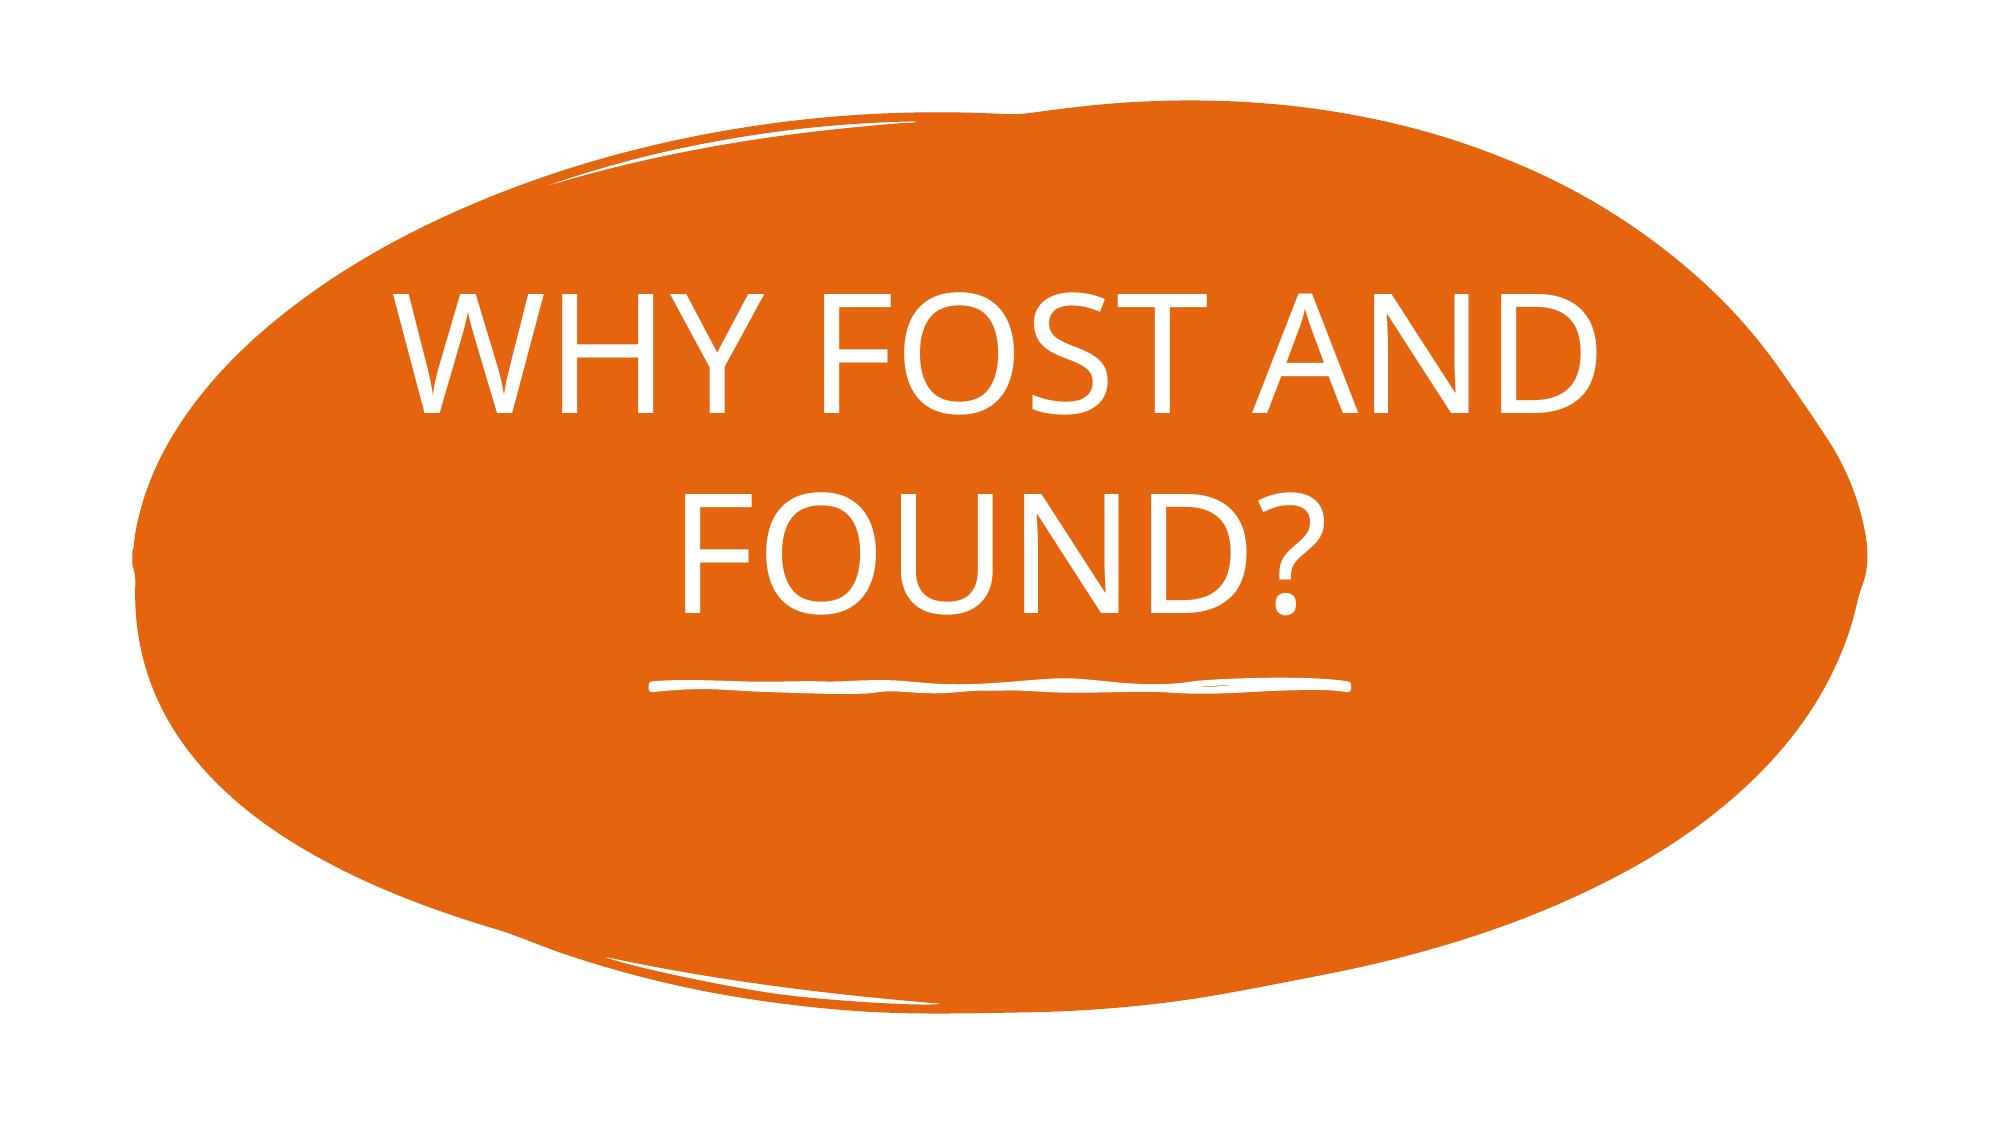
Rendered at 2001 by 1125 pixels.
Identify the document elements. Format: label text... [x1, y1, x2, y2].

title WHY FOST AND FOUND? [338, 313, 1661, 654]
